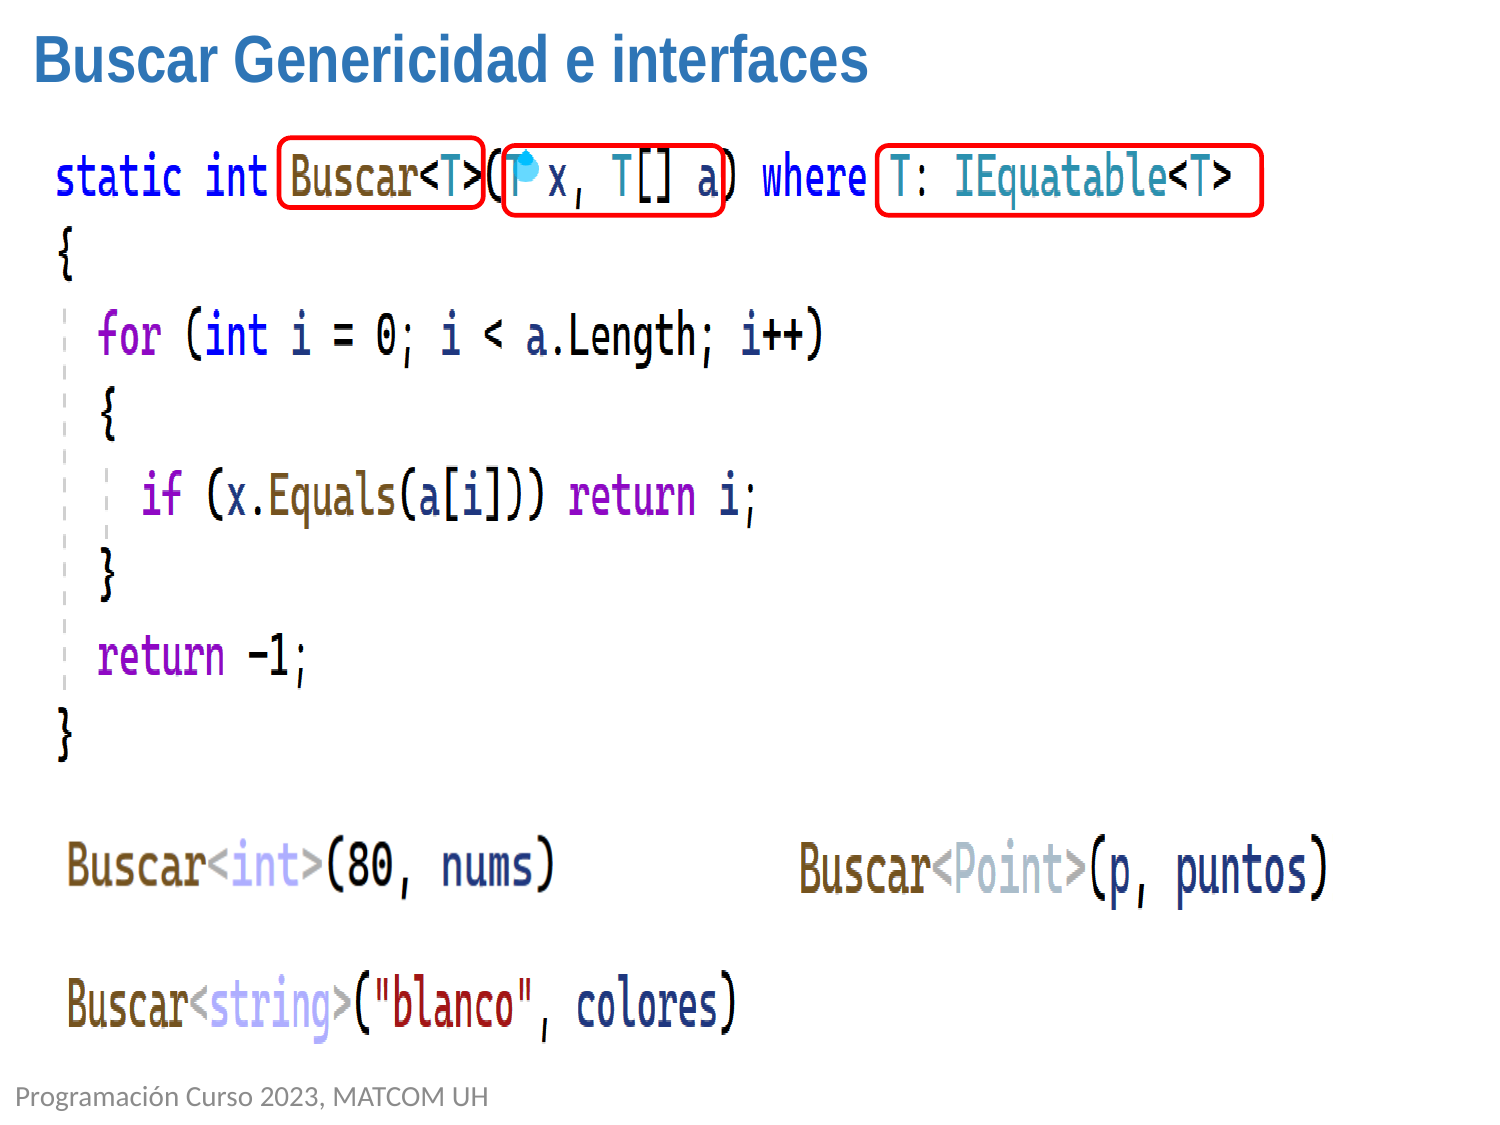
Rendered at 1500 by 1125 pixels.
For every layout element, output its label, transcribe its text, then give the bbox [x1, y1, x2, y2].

picture [50, 796, 559, 919]
picture [786, 827, 1333, 928]
picture [60, 927, 738, 1057]
title Buscar Genericidad e interfaces [18, 17, 1312, 119]
footer Programación Curso 2023, MATCOM UH [0, 1065, 900, 1125]
text_box [278, 136, 484, 145]
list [36, 145, 1262, 789]
